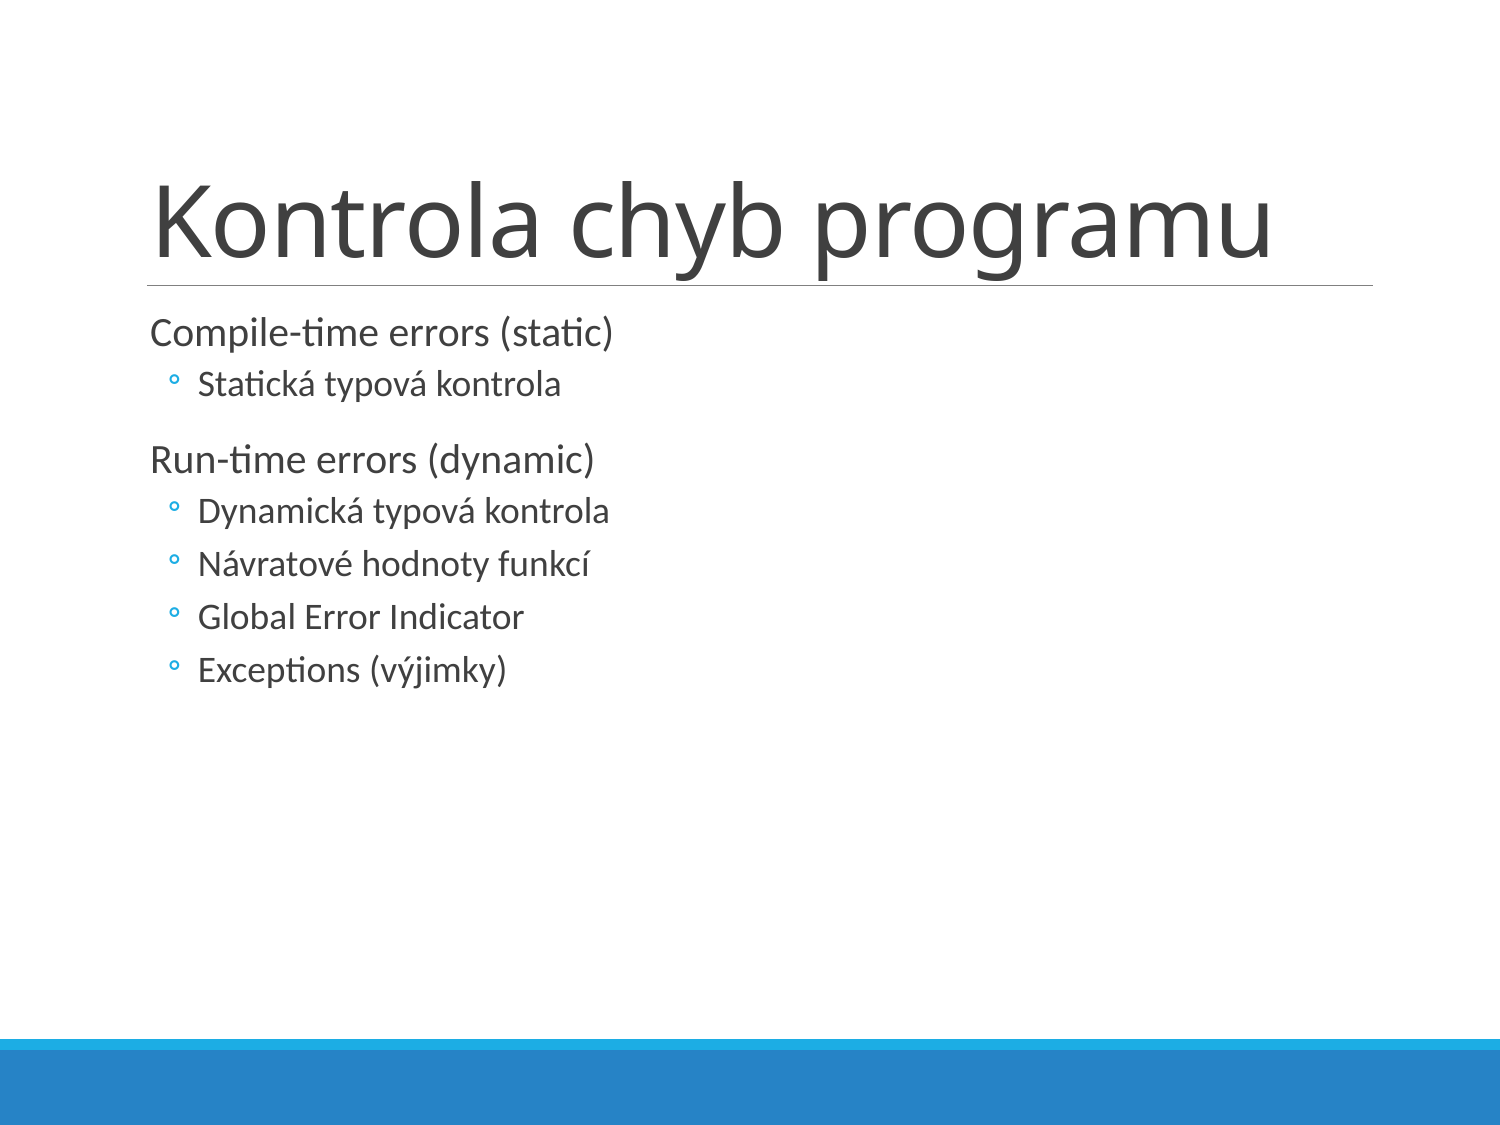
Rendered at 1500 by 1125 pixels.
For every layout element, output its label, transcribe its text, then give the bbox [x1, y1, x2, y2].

list Compile-time errors (static) Statická typová kontrola Run-time errors (dynamic) Dynamická typová kontrola Návratové hodnoty funkcí Global Error Indicator Exceptions (výjimky) [135, 302, 1373, 963]
title Kontrola chyb programu [135, 47, 1373, 285]
